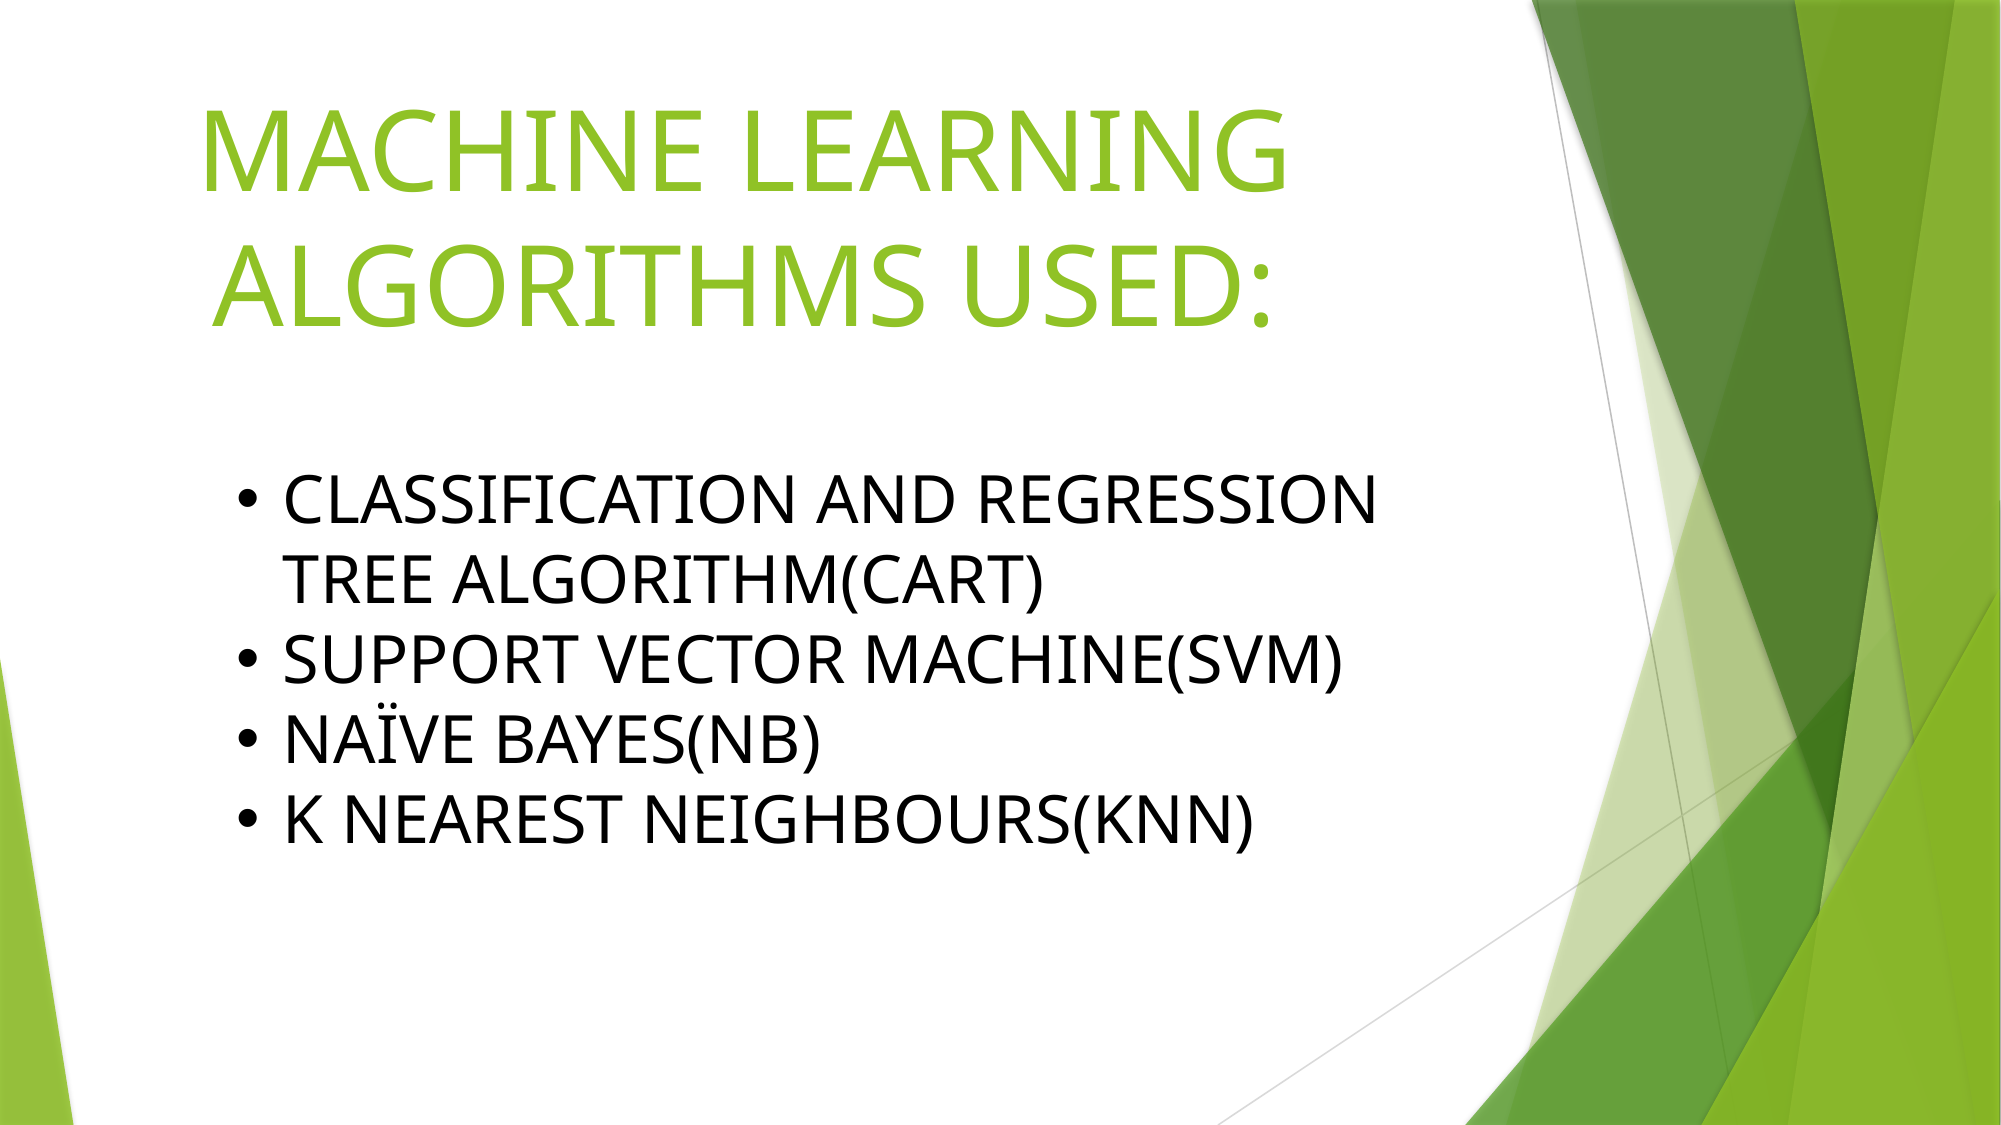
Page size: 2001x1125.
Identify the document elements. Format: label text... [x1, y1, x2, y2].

text_box MACHINE LEARNING ALGORITHMS USED: [0, 71, 1530, 357]
text_box CLASSIFICATION AND REGRESSION TREE ALGORITHM(CART) SUPPORT VECTOR MACHINE(SVM) NAÏVE BAYES(NB) K NEAREST NEIGHBOURS(KNN) [221, 449, 1470, 865]
